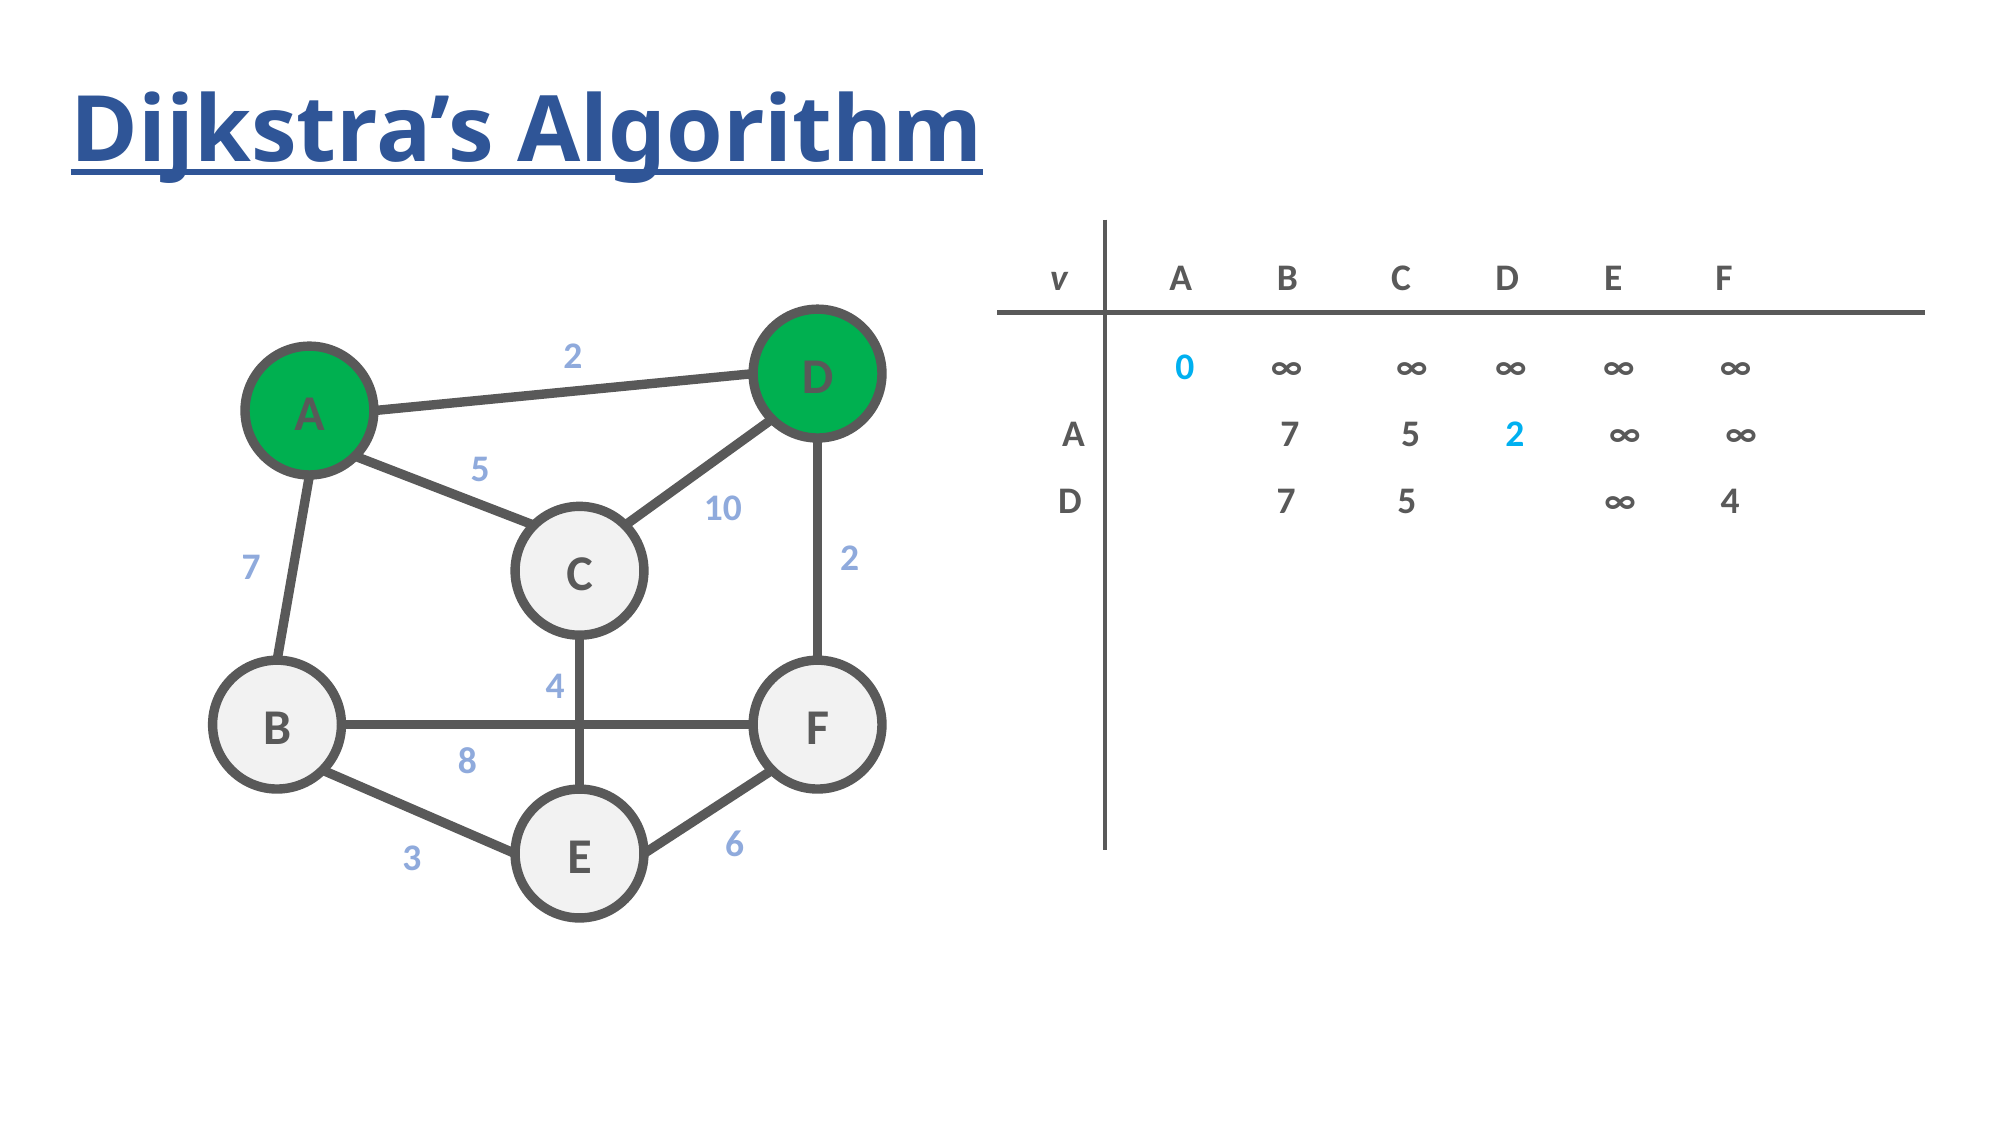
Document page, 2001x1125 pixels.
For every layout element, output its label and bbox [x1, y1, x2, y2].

text_box [997, 219, 1925, 850]
text_box [1035, 245, 1083, 306]
text_box [825, 525, 875, 585]
title [55, 23, 1781, 241]
text_box [1154, 245, 1750, 306]
text_box [226, 535, 276, 595]
text_box [211, 308, 884, 919]
